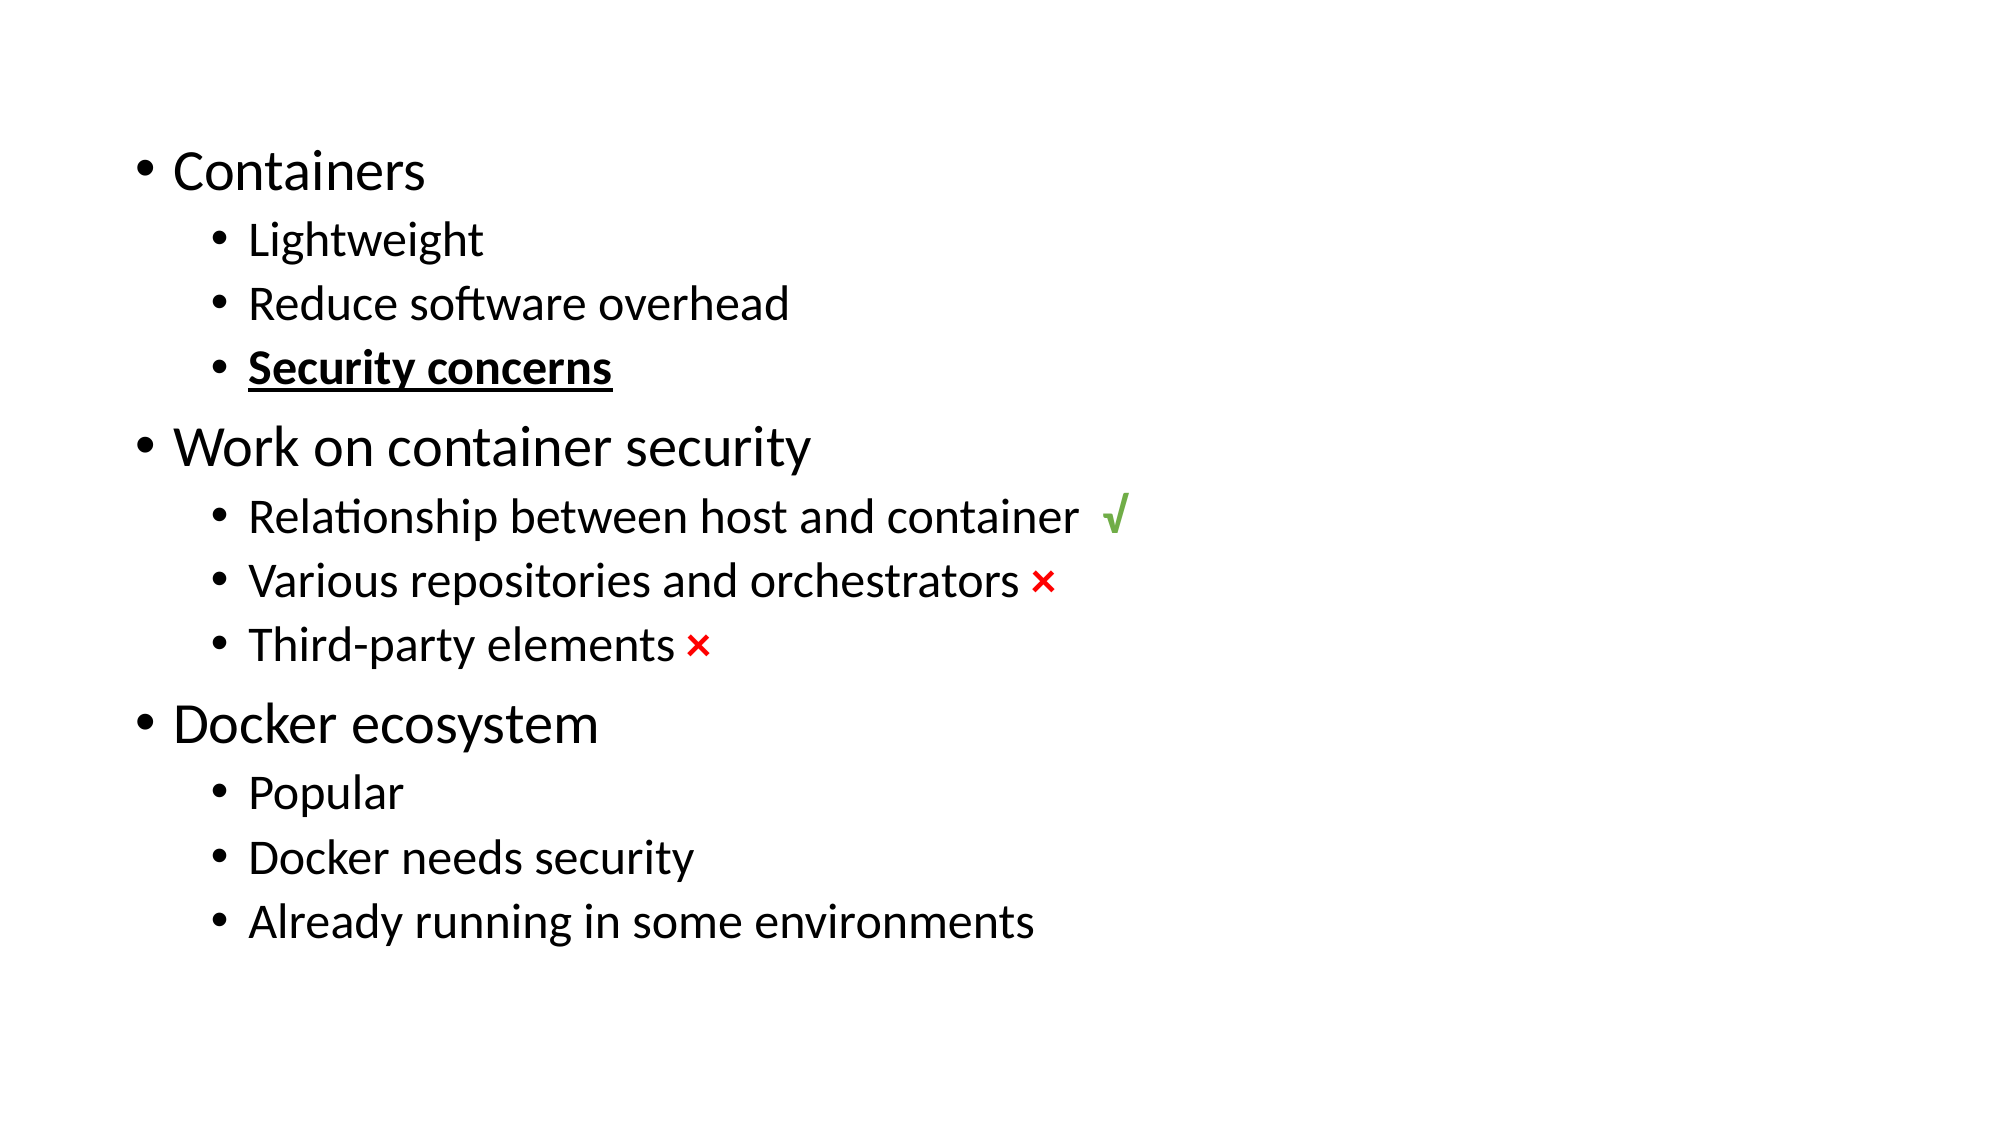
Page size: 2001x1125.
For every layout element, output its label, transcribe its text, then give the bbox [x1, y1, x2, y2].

list Containers Lightweight Reduce software overhead Security concerns Work on container security Relationship between host and container √ Various repositories and orchestrators × Third-party elements × Docker ecosystem Popular Docker needs security Already running in some environments [120, 132, 1846, 1050]
